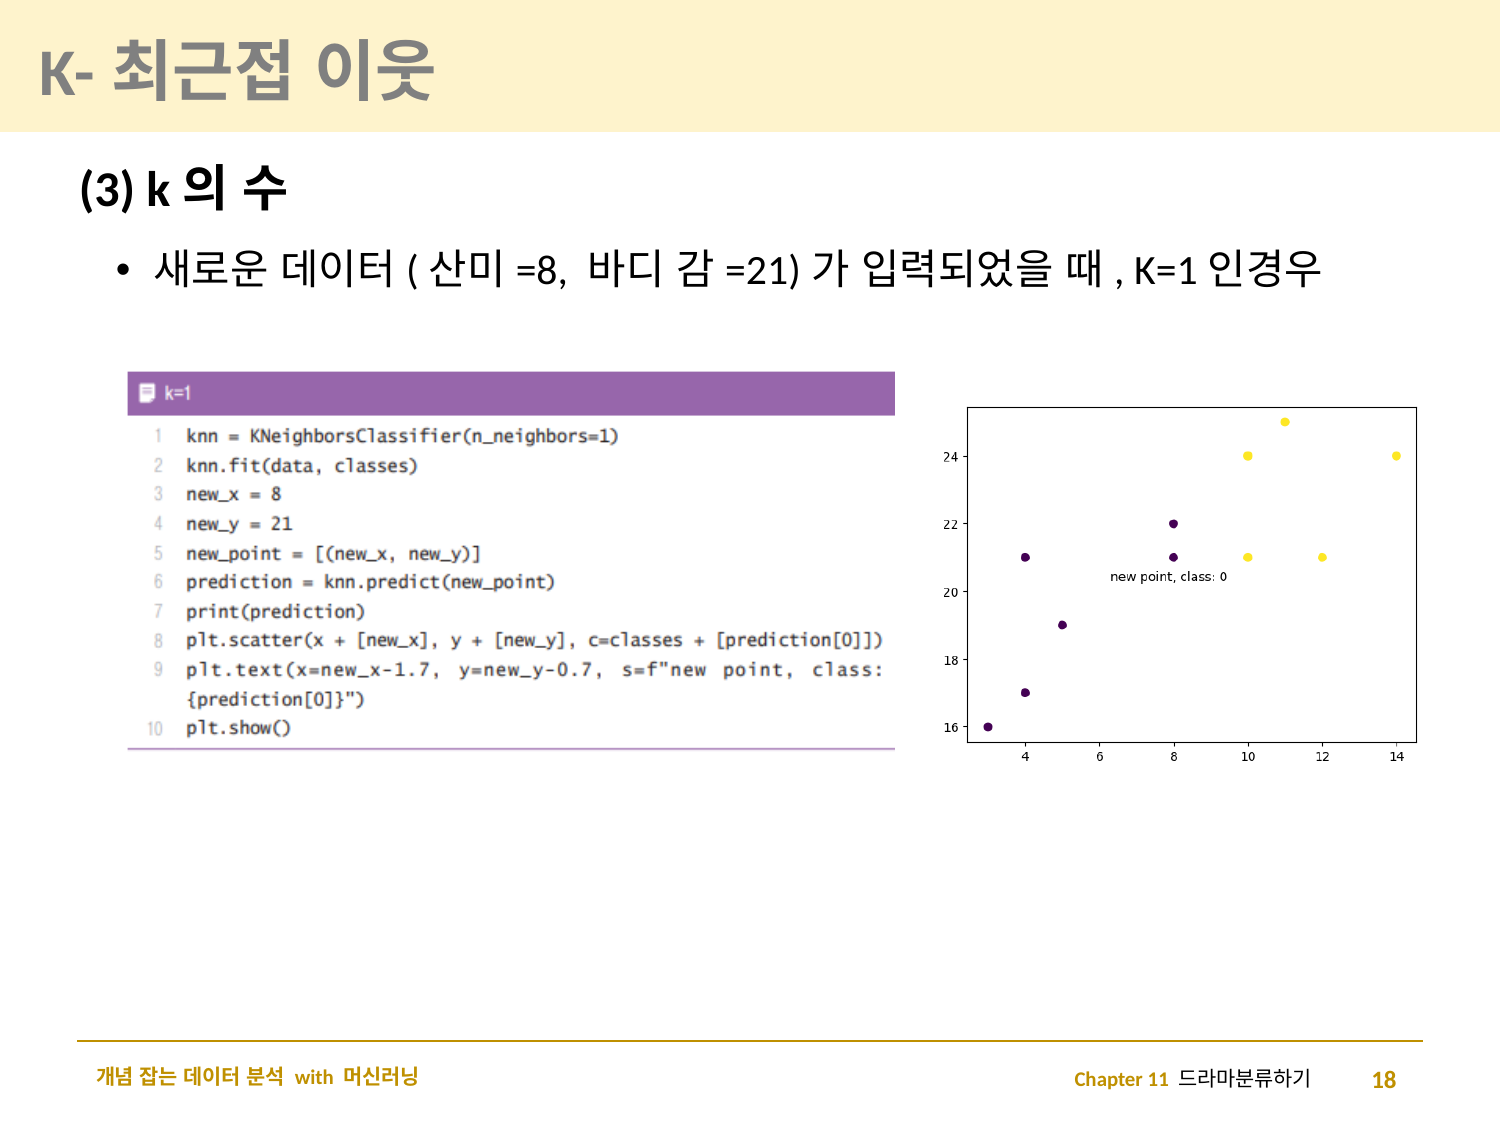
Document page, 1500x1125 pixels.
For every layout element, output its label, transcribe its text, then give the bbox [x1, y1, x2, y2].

list (3) k의 수 [64, 155, 1369, 232]
picture [935, 403, 1425, 774]
list 새로운 데이터(산미=8, 바디 감=21)가 입력되었을 때, K=1인경우 [100, 241, 1466, 937]
picture [117, 361, 895, 764]
title K-최근접 이웃 [24, 30, 1319, 119]
